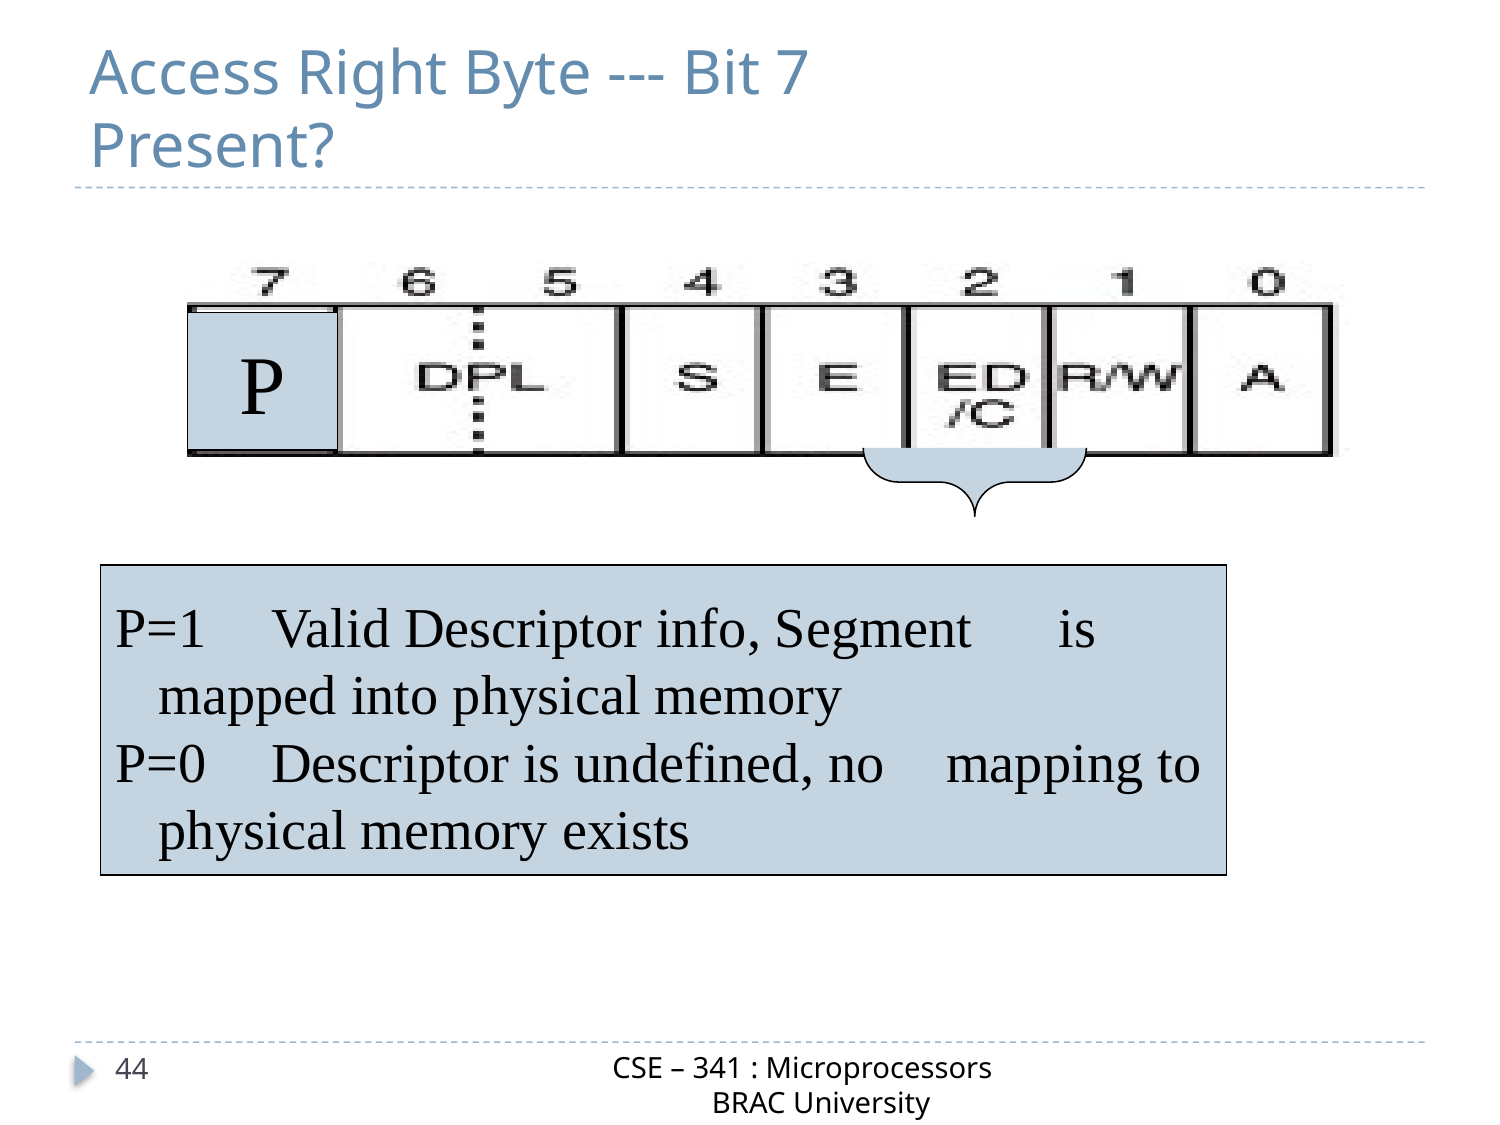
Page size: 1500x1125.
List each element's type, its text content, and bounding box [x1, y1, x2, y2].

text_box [187, 262, 1351, 501]
slide_number 44 [100, 1042, 300, 1103]
title Access Right Byte --- Bit 7 Present? [75, 24, 1425, 188]
list P=1 Valid Descriptor info, Segment is mapped into physical memory P=0 Descriptor is undefined, no mapping to physical memory exists [100, 565, 1227, 876]
footer CSE – 341 : Microprocessors BRAC University [300, 1042, 1313, 1103]
